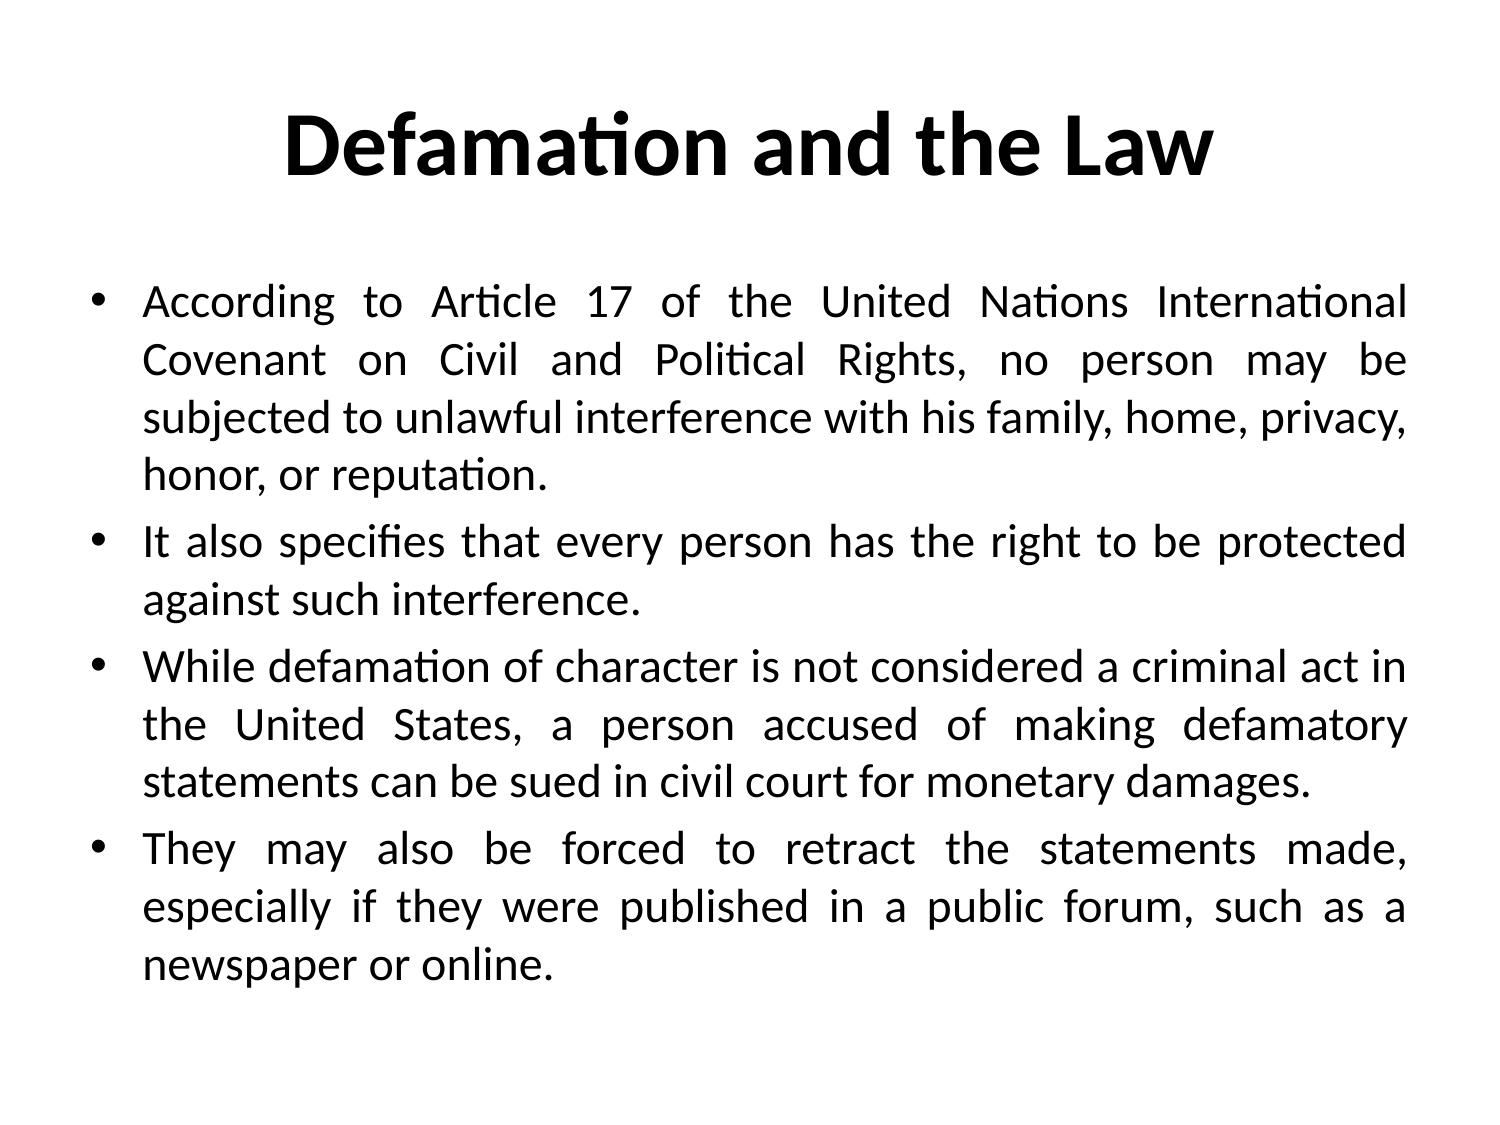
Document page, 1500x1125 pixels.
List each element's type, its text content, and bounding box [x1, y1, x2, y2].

title Defamation and the Law [75, 45, 1425, 233]
list According to Article 17 of the United Nations International Covenant on Civil and Political Rights, no person may be subjected to unlawful interference with his family, home, privacy, honor, or reputation. It also specifies that every person has the right to be protected against such interference. While defamation of character is not considered a criminal act in the United States, a person accused of making defamatory statements can be sued in civil court for monetary damages. They may also be forced to retract the statements made, especially if they were published in a public forum, such as a newspaper or online. [75, 262, 1425, 1005]
